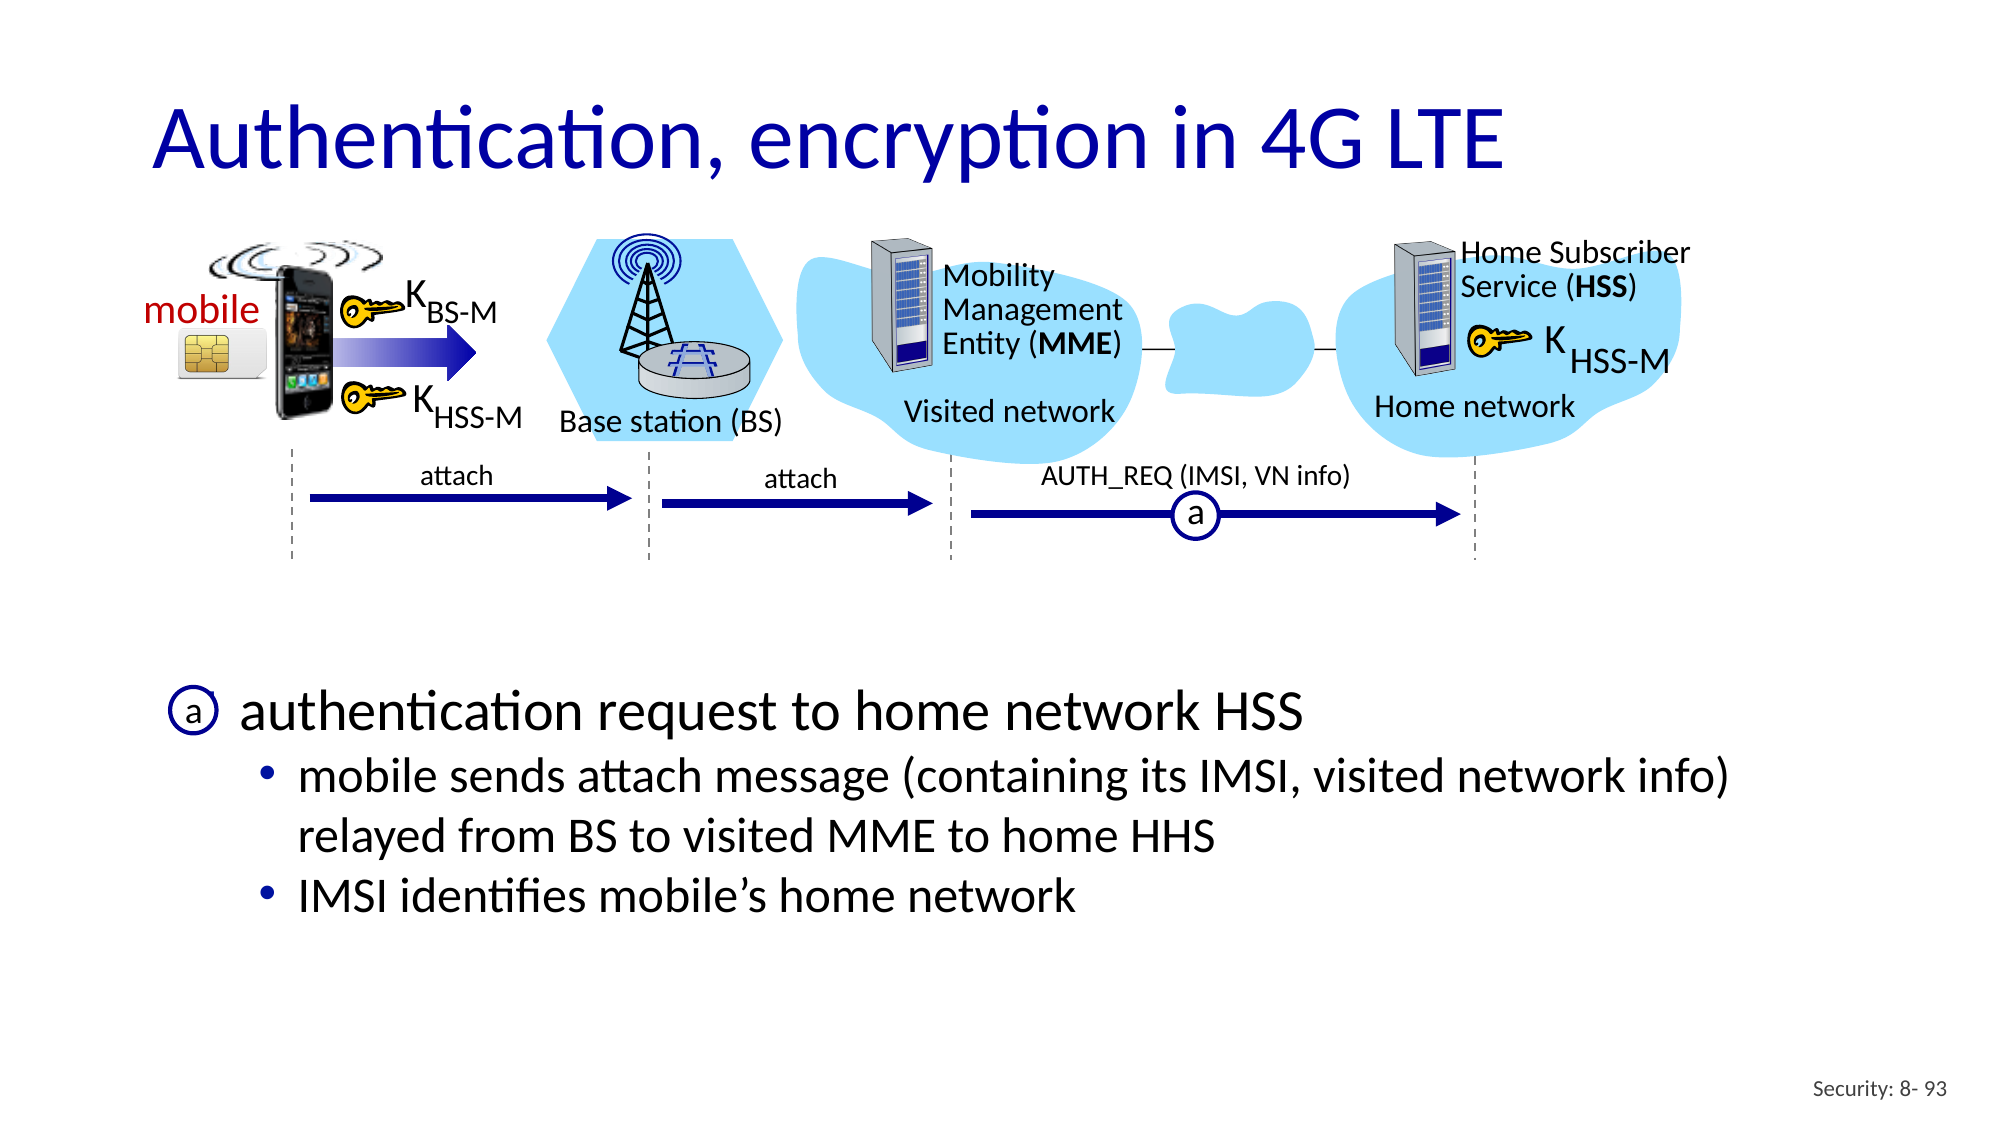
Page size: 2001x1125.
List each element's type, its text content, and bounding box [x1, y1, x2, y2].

text_box Authentication, encryption in 4G LTE [137, 65, 1863, 213]
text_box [649, 470, 950, 541]
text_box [168, 665, 1780, 979]
slide_number Security: 8- [1512, 1056, 1963, 1117]
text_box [128, 228, 1722, 470]
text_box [309, 470, 648, 541]
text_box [952, 470, 1461, 541]
